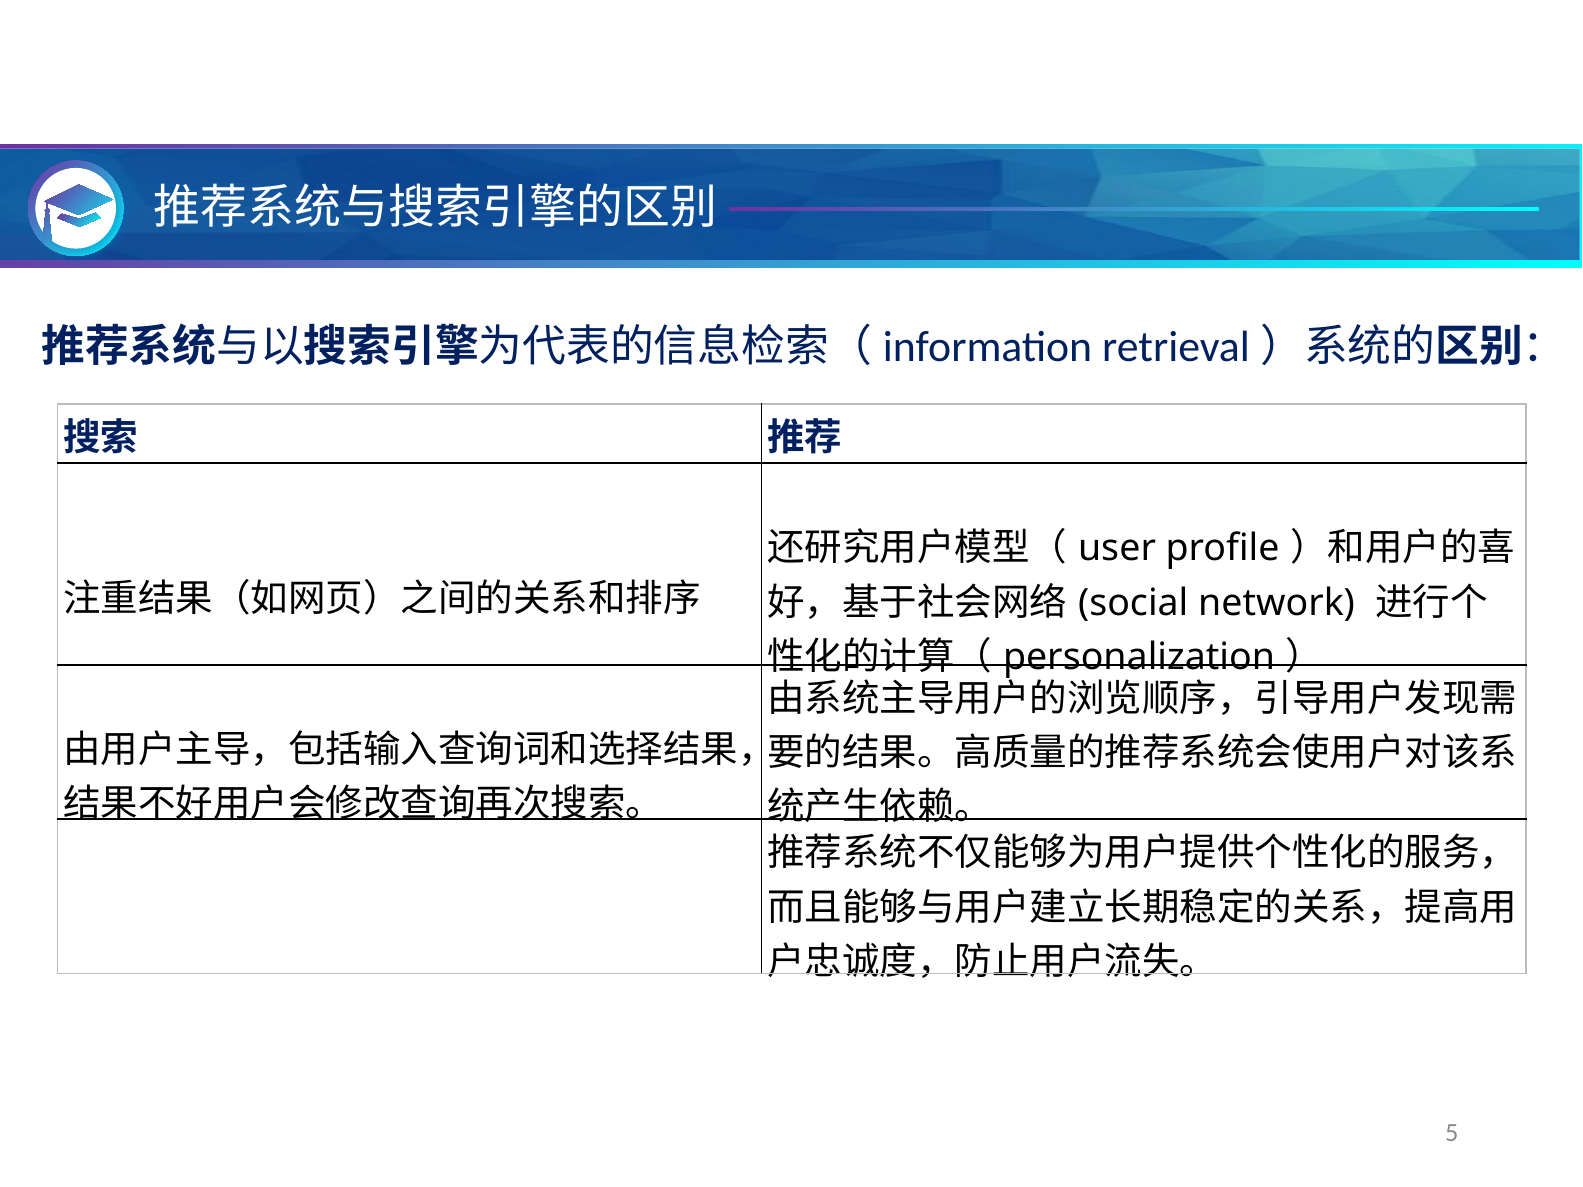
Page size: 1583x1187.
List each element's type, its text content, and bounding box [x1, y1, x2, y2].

table_header 推荐 [762, 405, 1525, 462]
table_cell 推荐系统不仅能够为用户提供个性化的服务，而且能够与用户建立长期稳定的关系，提高用户忠诚度，防止用户流失。 [762, 820, 1525, 973]
table_cell 注重结果（如网页）之间的关系和排序 [58, 464, 761, 664]
slide_number 5 [1117, 1099, 1474, 1163]
text_box 推荐系统与以搜索引擎为代表的信息检索（information retrieval）系统的区别： [35, 303, 1576, 374]
table_cell 由用户主导，包括输入查询词和选择结果，结果不好用户会修改查询再次搜索。 [58, 666, 761, 818]
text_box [0, 144, 1582, 268]
table_cell 由系统主导用户的浏览顺序，引导用户发现需要的结果。高质量的推荐系统会使用户对该系统产生依赖。 [762, 666, 1525, 818]
table_header 搜索 [58, 405, 761, 462]
table_cell [58, 820, 761, 973]
table_cell 还研究用户模型（user profile）和用户的喜好，基于社会网络(social network) 进行个性化的计算（personalization） [762, 464, 1525, 664]
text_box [27, 160, 124, 256]
